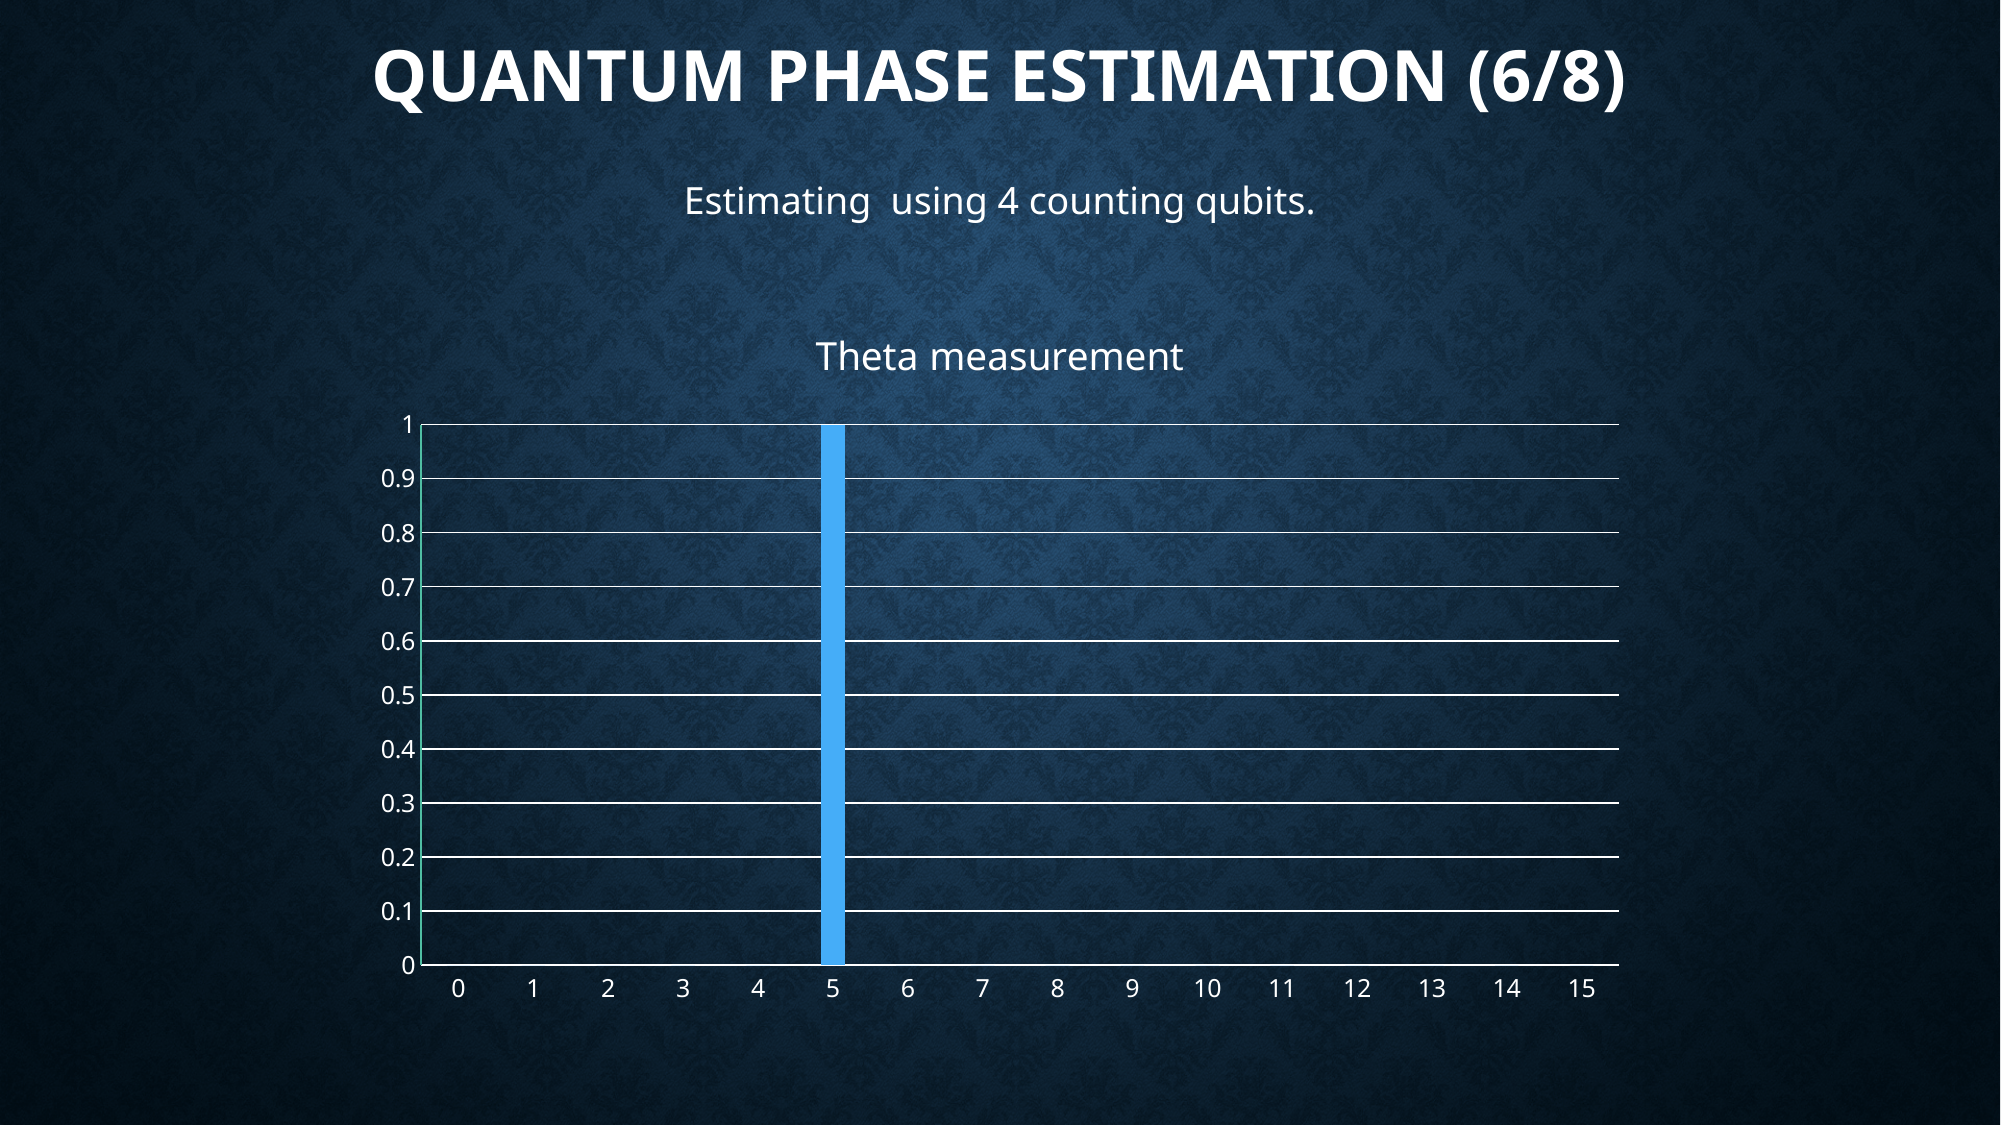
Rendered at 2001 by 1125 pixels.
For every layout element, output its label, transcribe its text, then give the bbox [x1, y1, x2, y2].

title Quantum PHASE ESTIMATION (6/8) [149, 31, 1849, 127]
chart [354, 293, 1646, 1021]
